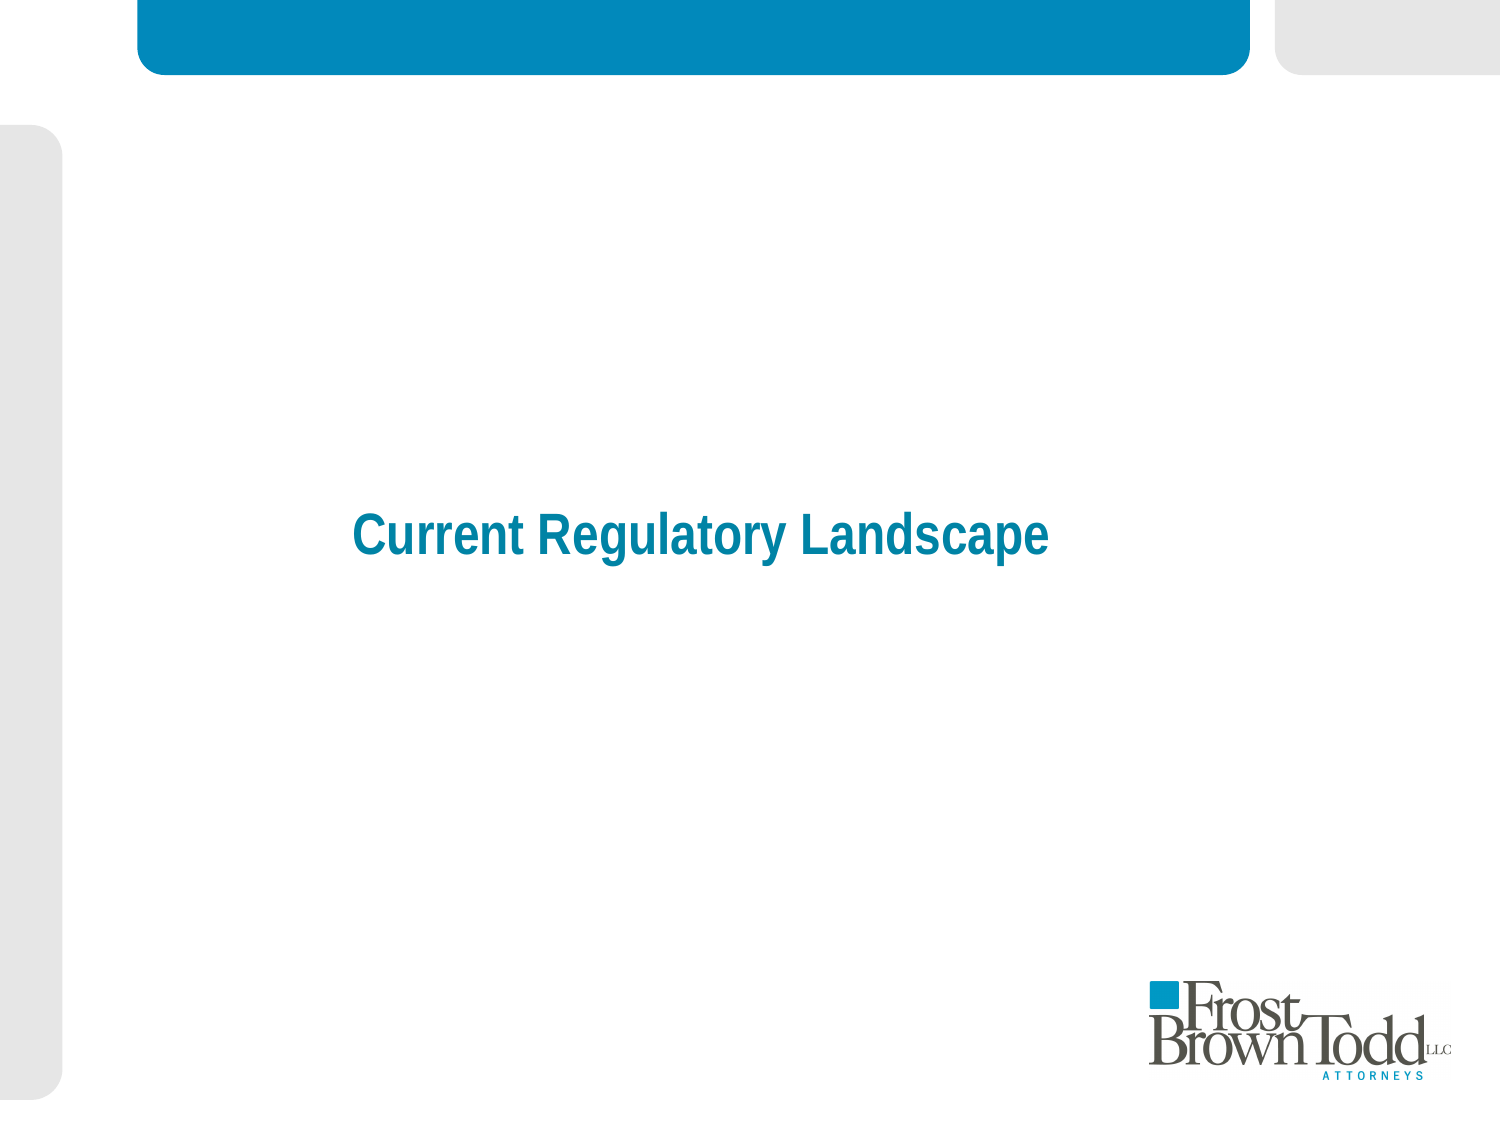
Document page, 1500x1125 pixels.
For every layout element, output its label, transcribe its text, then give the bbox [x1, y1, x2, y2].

title Current Regulatory Landscape [337, 462, 1251, 601]
picture [1149, 981, 1451, 1080]
